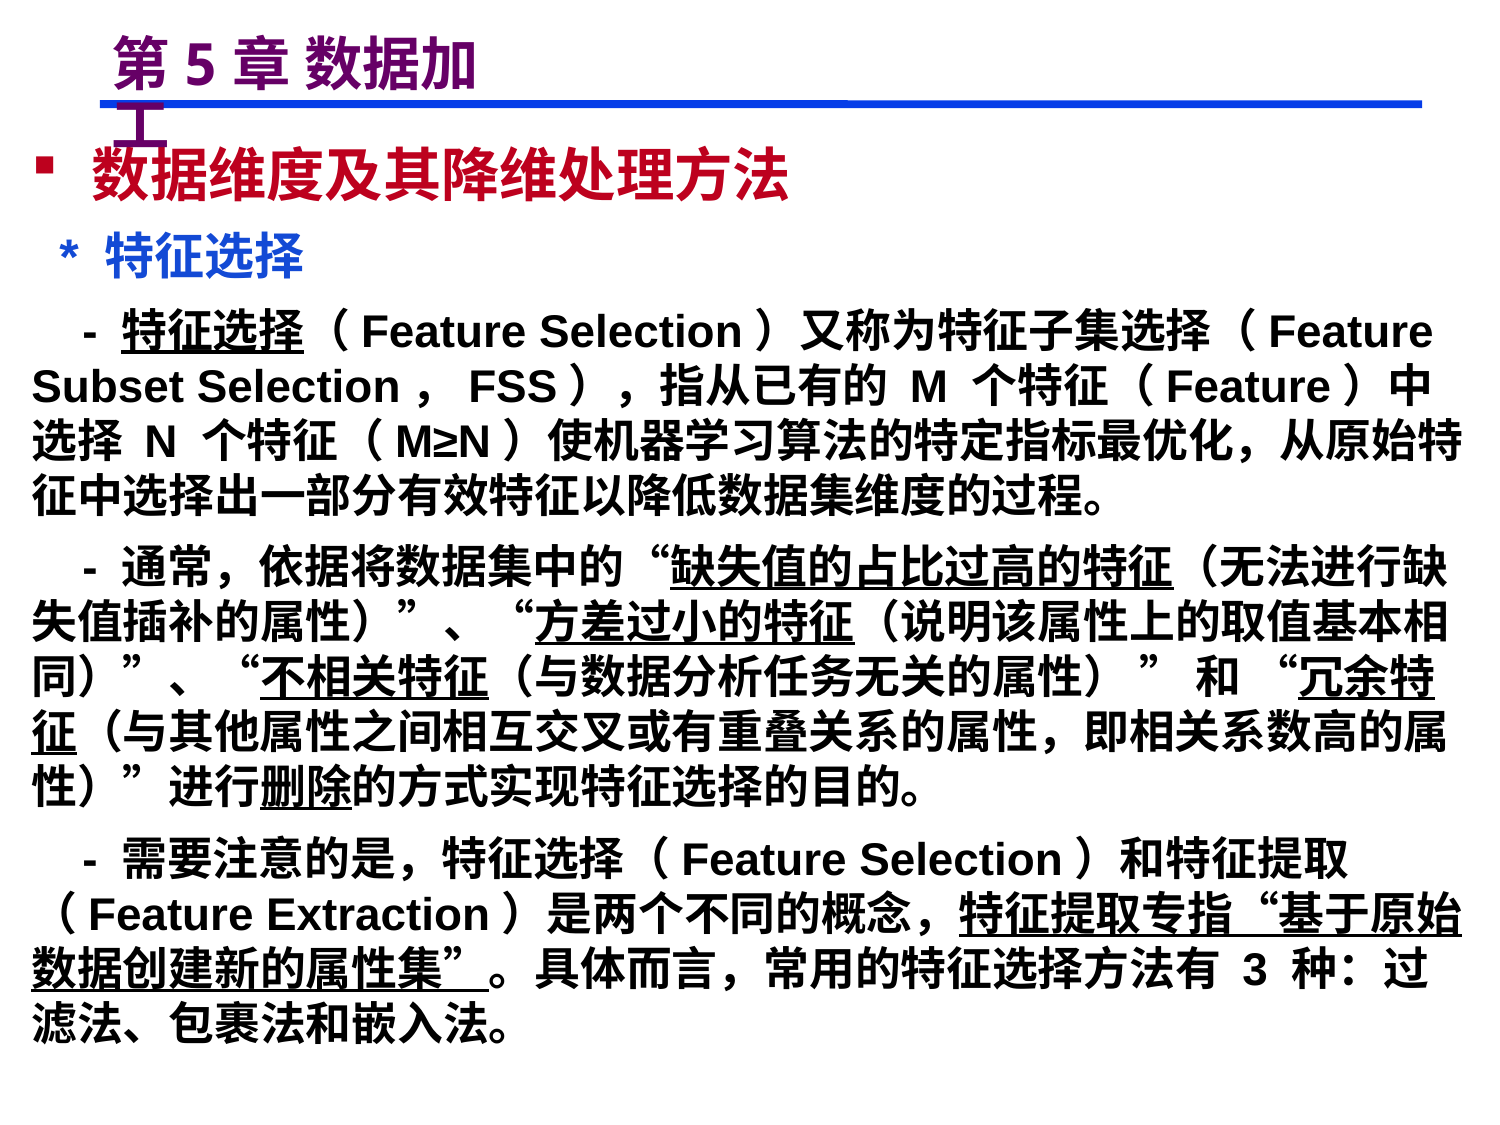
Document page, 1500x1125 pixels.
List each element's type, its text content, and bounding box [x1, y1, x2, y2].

subtitle 数据维度及其降维处理方法 * 特征选择 - 特征选择（Feature Selection）又称为特征子集选择（Feature Subset Selection，FSS），指从已有的 M 个特征（Feature）中选择 N 个特征（M≥N）使机器学习算法的特定指标最优化，从原始特征中选择出一部分有效特征以降低数据集维度的过程。 - 通常，依据将数据集中的“缺失值的占比过高的特征（无法进行缺失值插补的属性）”、“方差过小的特征（说明该属性上的取值基本相同）”、“不相关特征（与数据分析任务无关的属性） ” 和 “冗余特征（与其他属性之间相互交叉或有重叠关系的属性，即相关系数高的属性）”进行删除的方式实现特征选择的目的。 - 需要注意的是，特征选择（Feature Selection）和特征提取（Feature Extraction）是两个不同的概念，特征提取专指“基于原始数据创建新的属性集”。具体而言，常用的特征选择方法有 3 种：过滤法、包裹法和嵌入法。 [15, 129, 1485, 1064]
title 第5章 数据加工 [100, 32, 534, 230]
